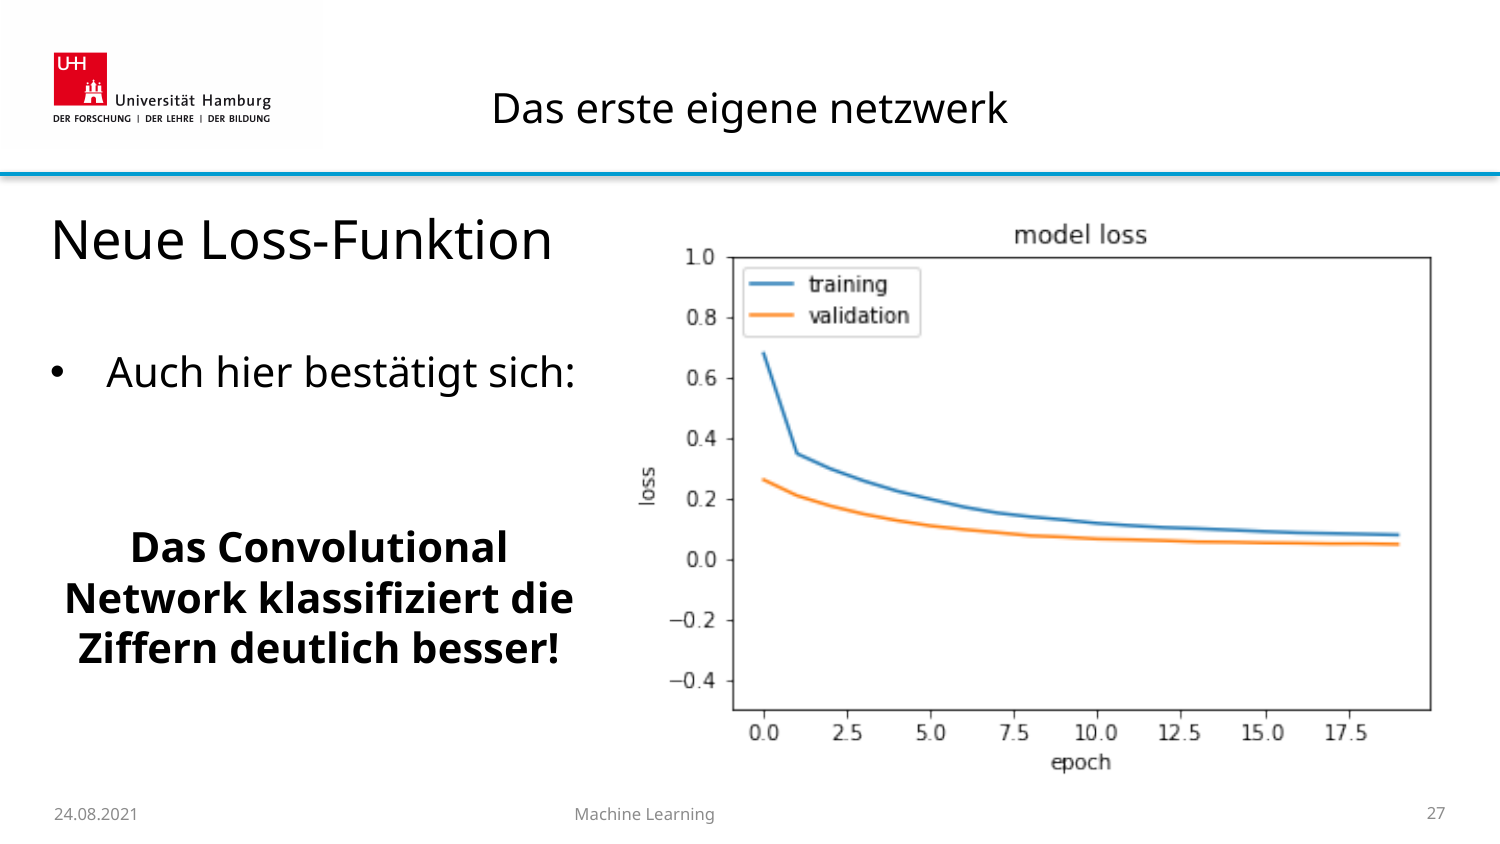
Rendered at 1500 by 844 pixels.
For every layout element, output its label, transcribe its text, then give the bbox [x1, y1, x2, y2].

footer Machine Learning [273, 788, 1016, 833]
list Neue Loss-Funktion [35, 197, 614, 281]
title Das erste eigene netzwerk [275, 91, 1225, 122]
slide_number 27 [1361, 793, 1446, 833]
list Auch hier bestätigt sich: Das Convolutional Network klassifiziert die Ziffern deutlich besser! [35, 280, 604, 765]
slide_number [54, 788, 210, 833]
picture [619, 184, 1500, 785]
picture [1, 0, 323, 149]
